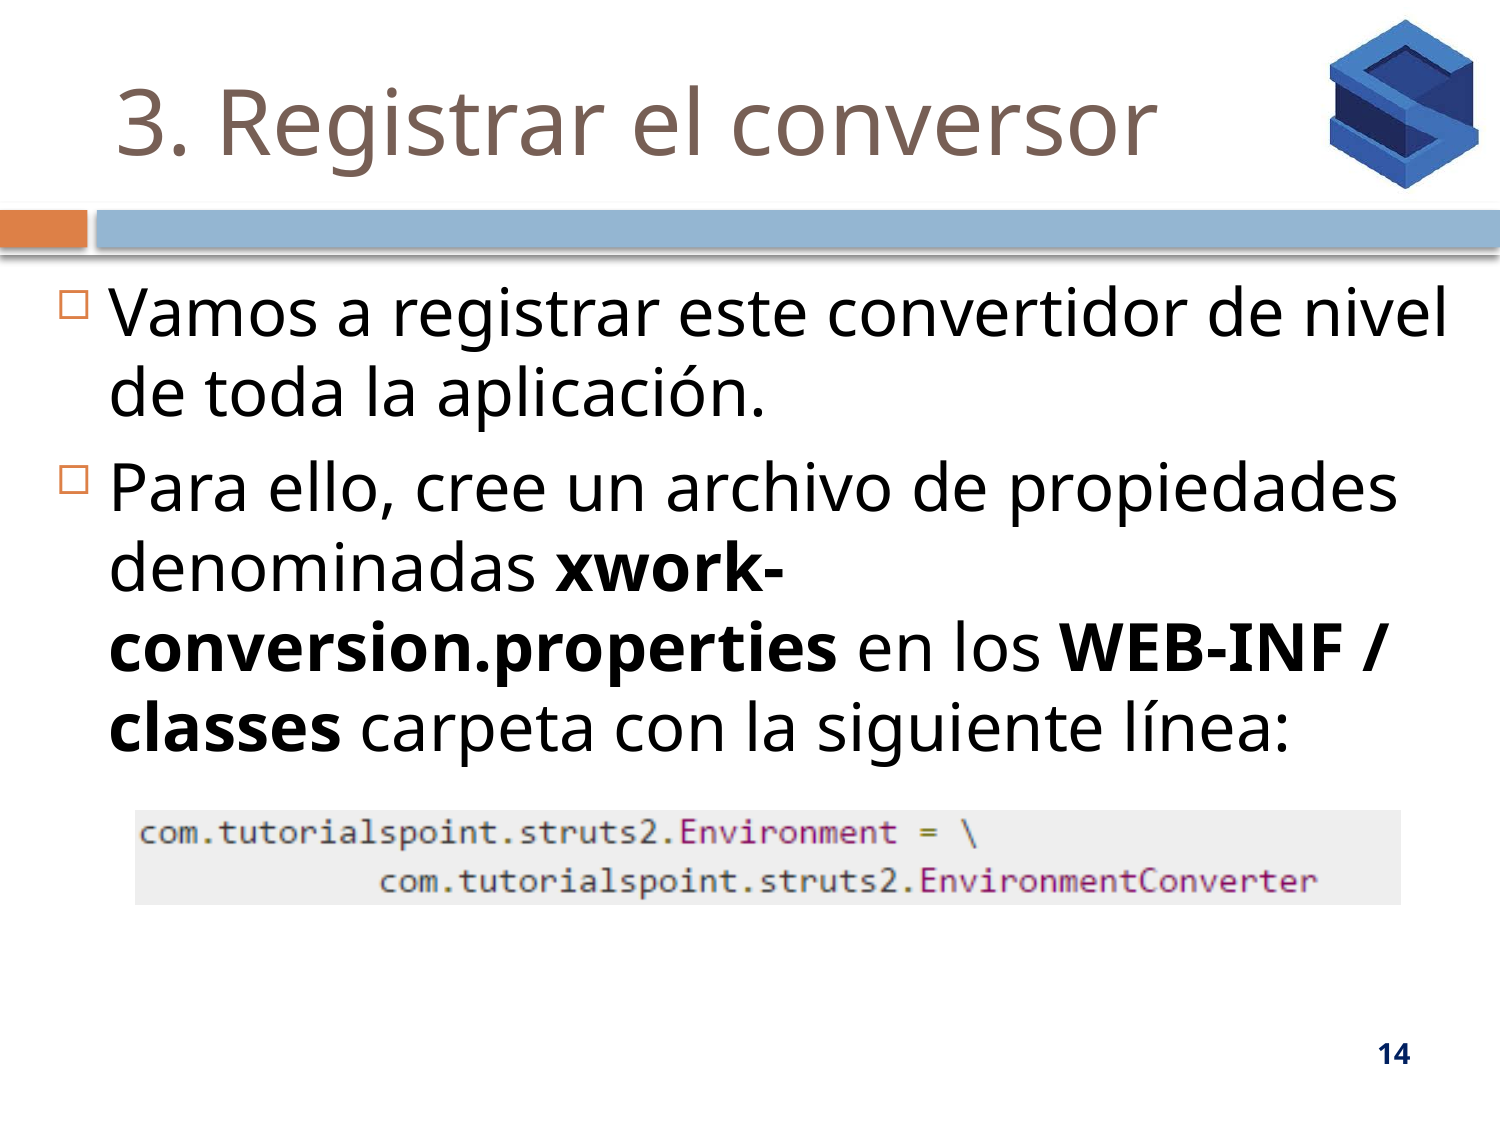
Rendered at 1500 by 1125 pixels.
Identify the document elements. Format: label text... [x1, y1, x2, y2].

picture [135, 810, 1401, 906]
title 3. Registrar el conversor [100, 37, 1438, 200]
slide_number 14 [1350, 1034, 1438, 1075]
list Vamos a registrar este convertidor de nivel de toda la aplicación. Para ello, cree un archivo de propiedades denominadas xwork-conversion.properties en los WEB-INF / classes carpeta con la siguiente línea: [41, 262, 1483, 1000]
picture [1307, 7, 1500, 201]
